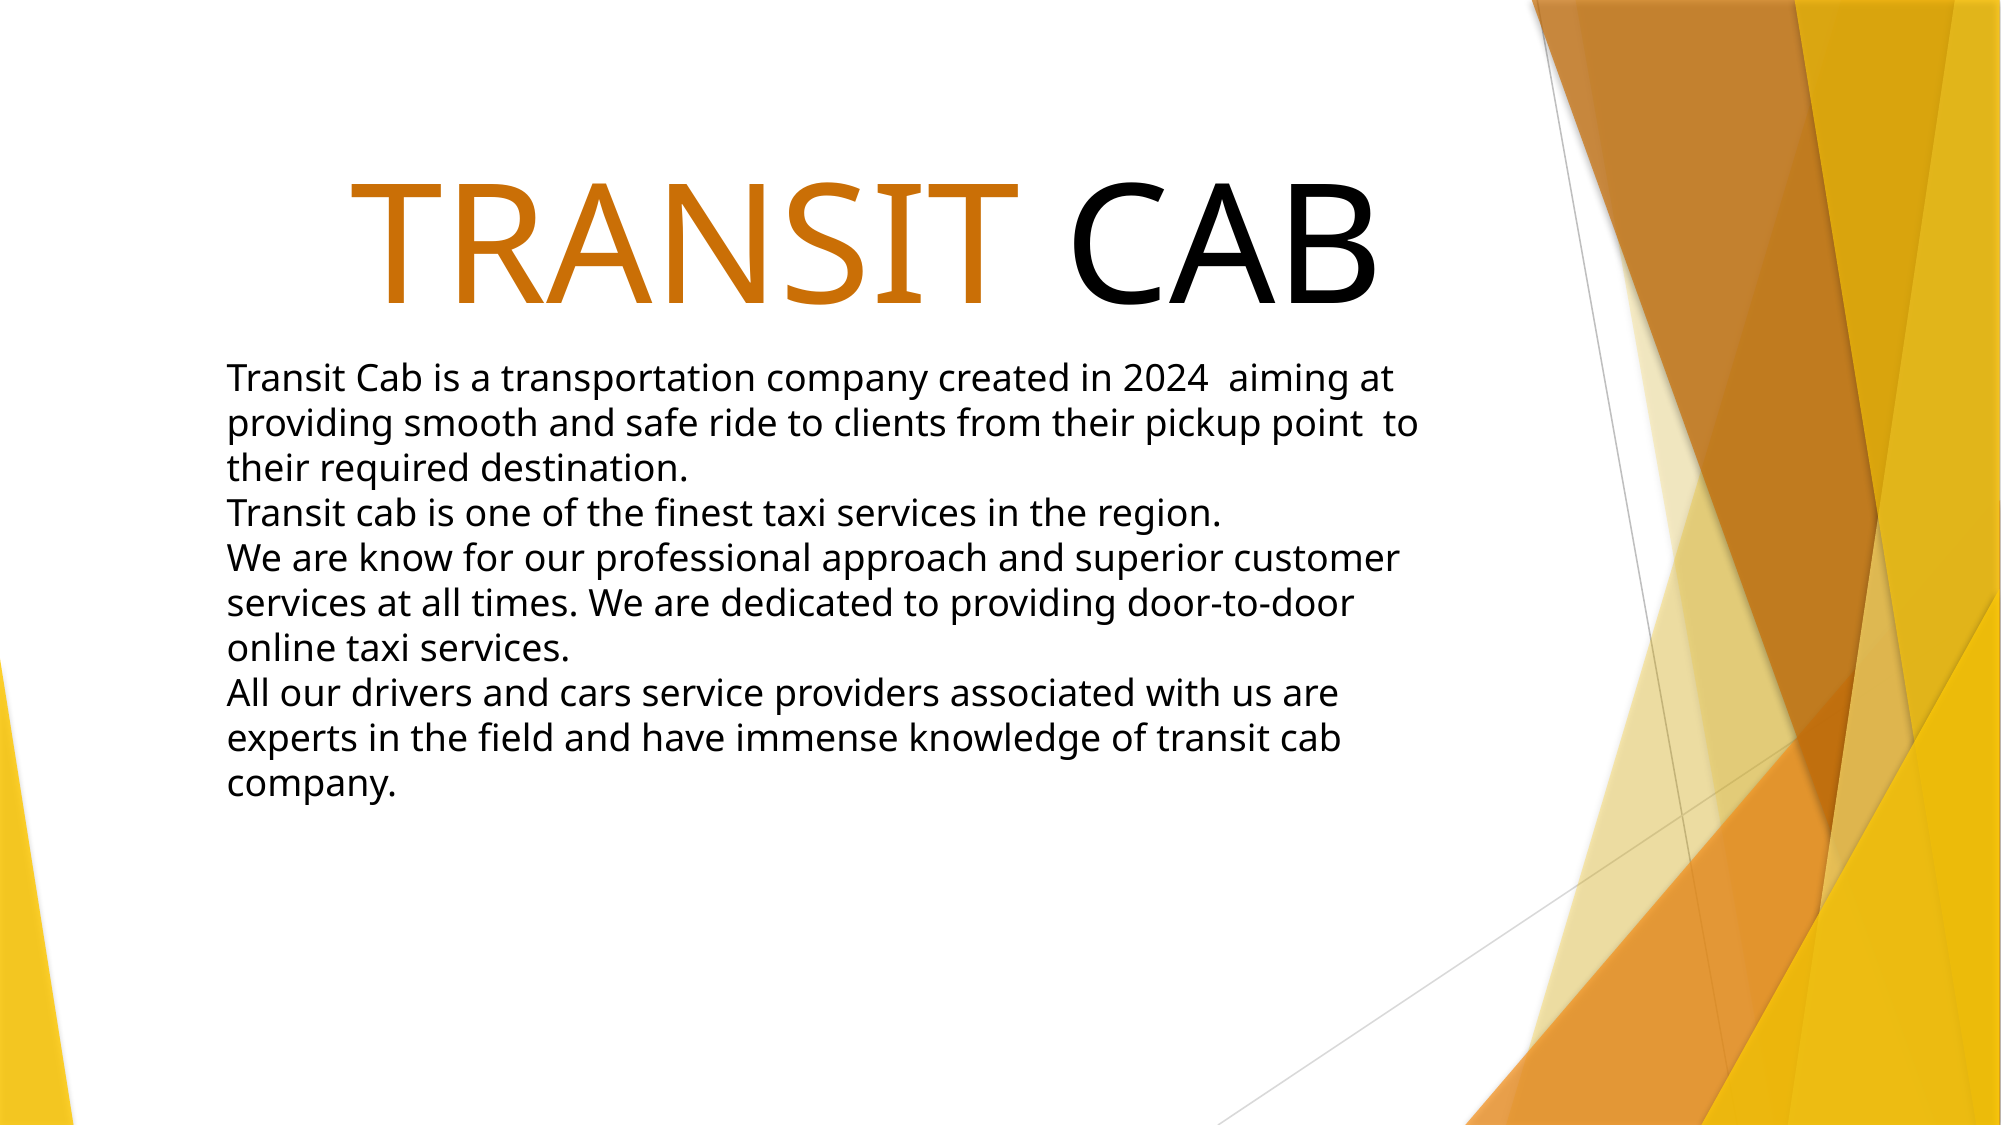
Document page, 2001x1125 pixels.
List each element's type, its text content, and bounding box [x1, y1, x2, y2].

text_box Transit Cab is a transportation company created in 2024 aiming at providing smooth and safe ride to clients from their pickup point to their required destination. Transit cab is one of the finest taxi services in the region. We are know for our professional approach and superior customer services at all times. We are dedicated to providing door-to-door online taxi services. All our drivers and cars service providers associated with us are experts in the field and have immense knowledge of transit cab company. [211, 346, 1489, 857]
text_box TRANSIT CAB [335, 129, 1400, 345]
